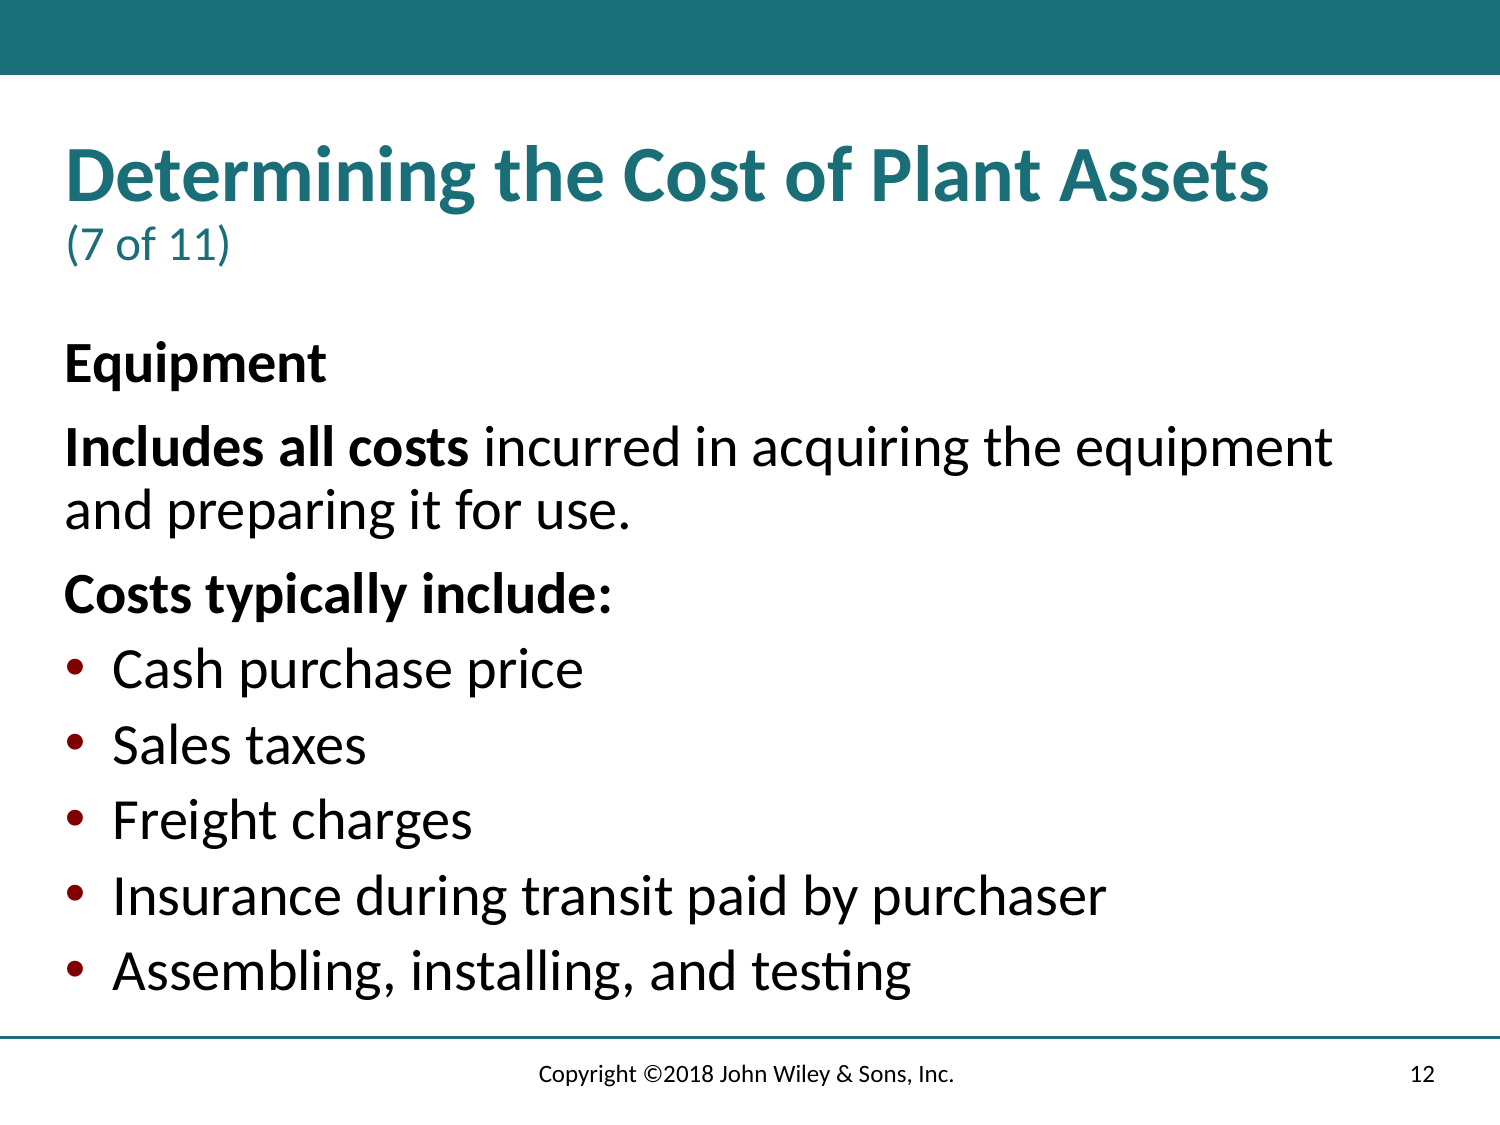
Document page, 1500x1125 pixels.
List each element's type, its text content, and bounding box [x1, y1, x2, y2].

footer Copyright ©2018 John Wiley & Sons, Inc. [496, 1042, 1004, 1103]
title Determining the Cost of Plant Assets (7 of 11) [50, 125, 1300, 313]
list Equipment Includes all costs incurred in acquiring the equipment and preparing it for use. Costs typically include: Cash purchase price Sales taxes Freight charges Insurance during transit paid by purchaser Assembling, installing, and testing [50, 324, 1450, 1013]
slide_number 12 [1059, 1042, 1450, 1103]
